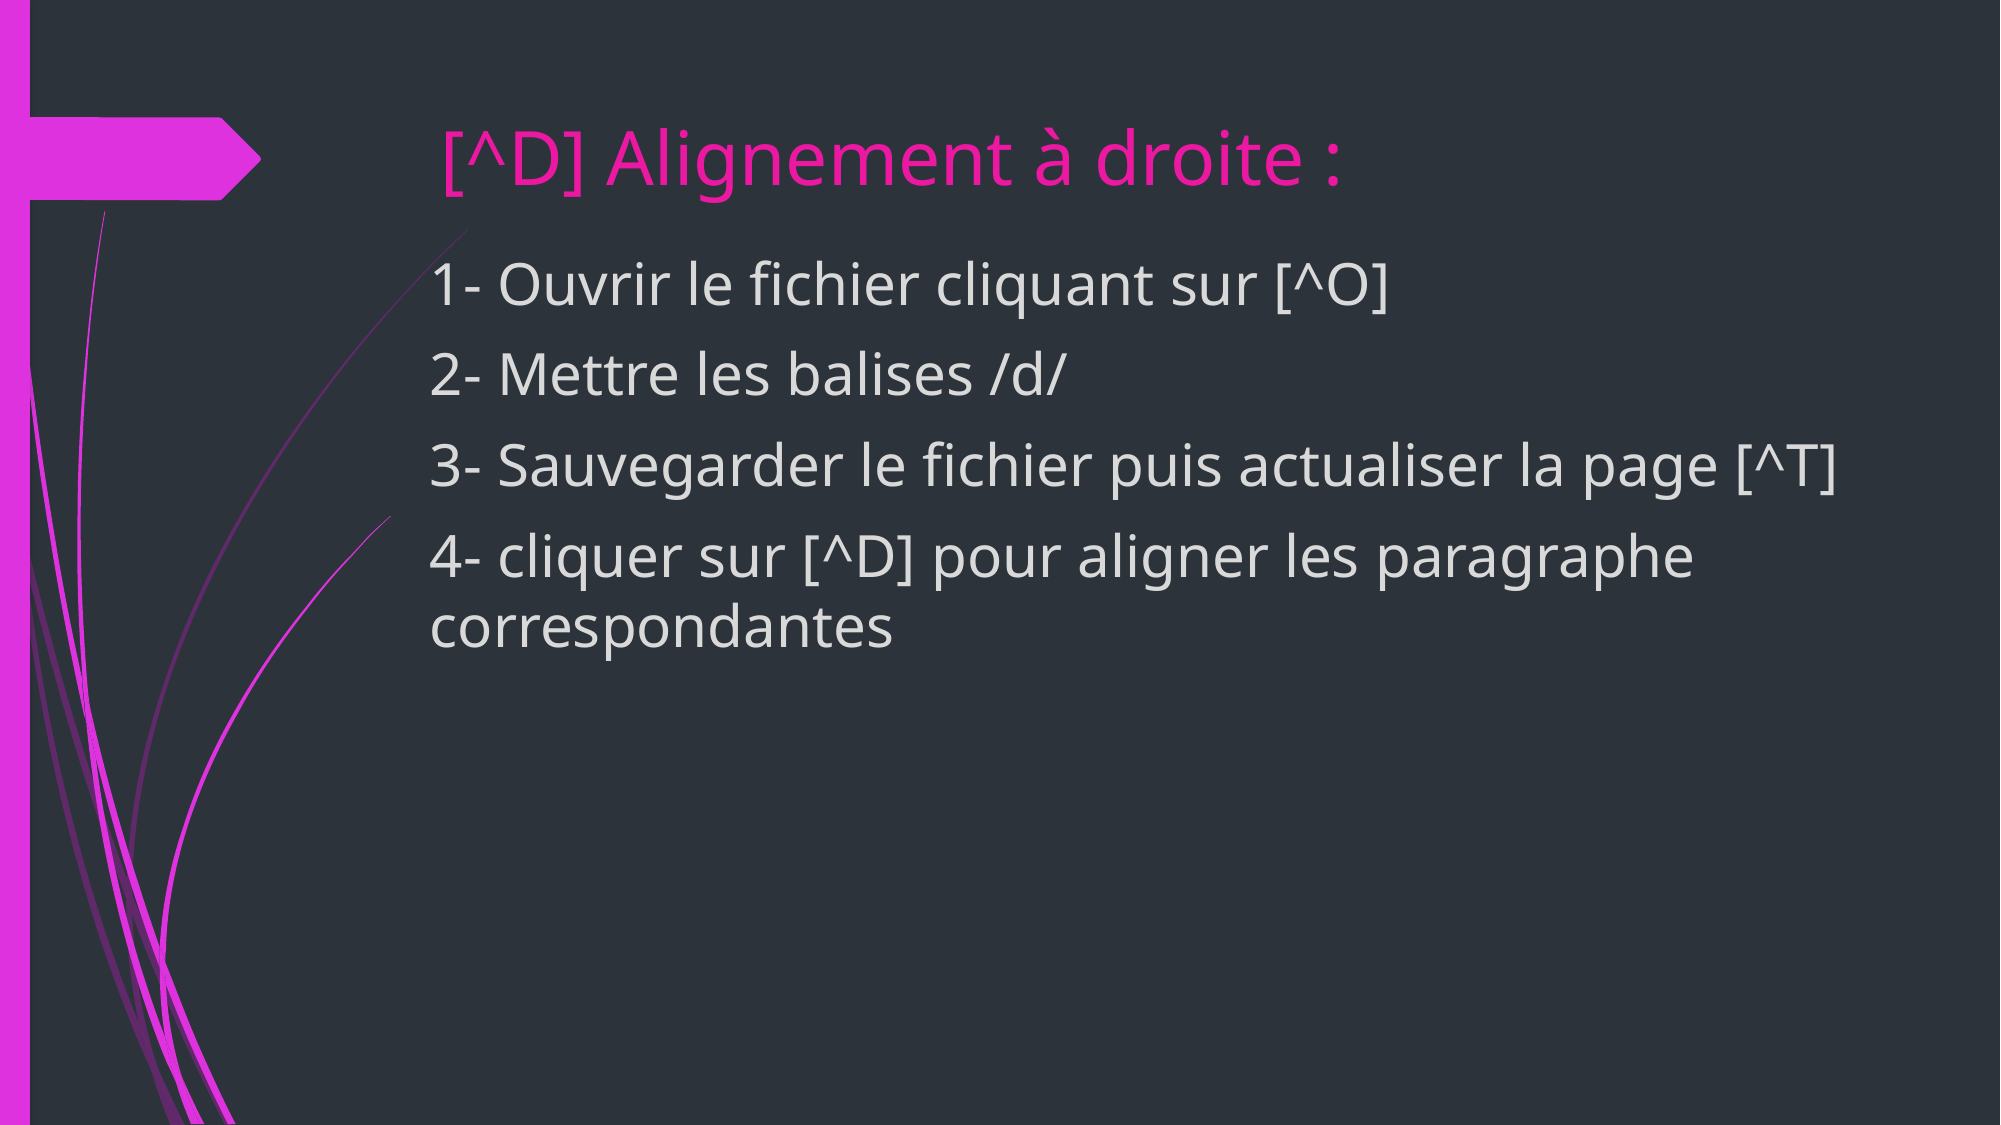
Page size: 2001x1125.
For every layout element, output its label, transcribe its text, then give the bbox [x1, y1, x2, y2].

list 1- Ouvrir le fichier cliquant sur [^O] 2- Mettre les balises /d/ 3- Sauvegarder le fichier puis actualiser la page [^T] 4- cliquer sur [^D] pour aligner les paragraphe correspondantes [415, 239, 1878, 1050]
title [^D] Alignement à droite : [425, 102, 1888, 313]
